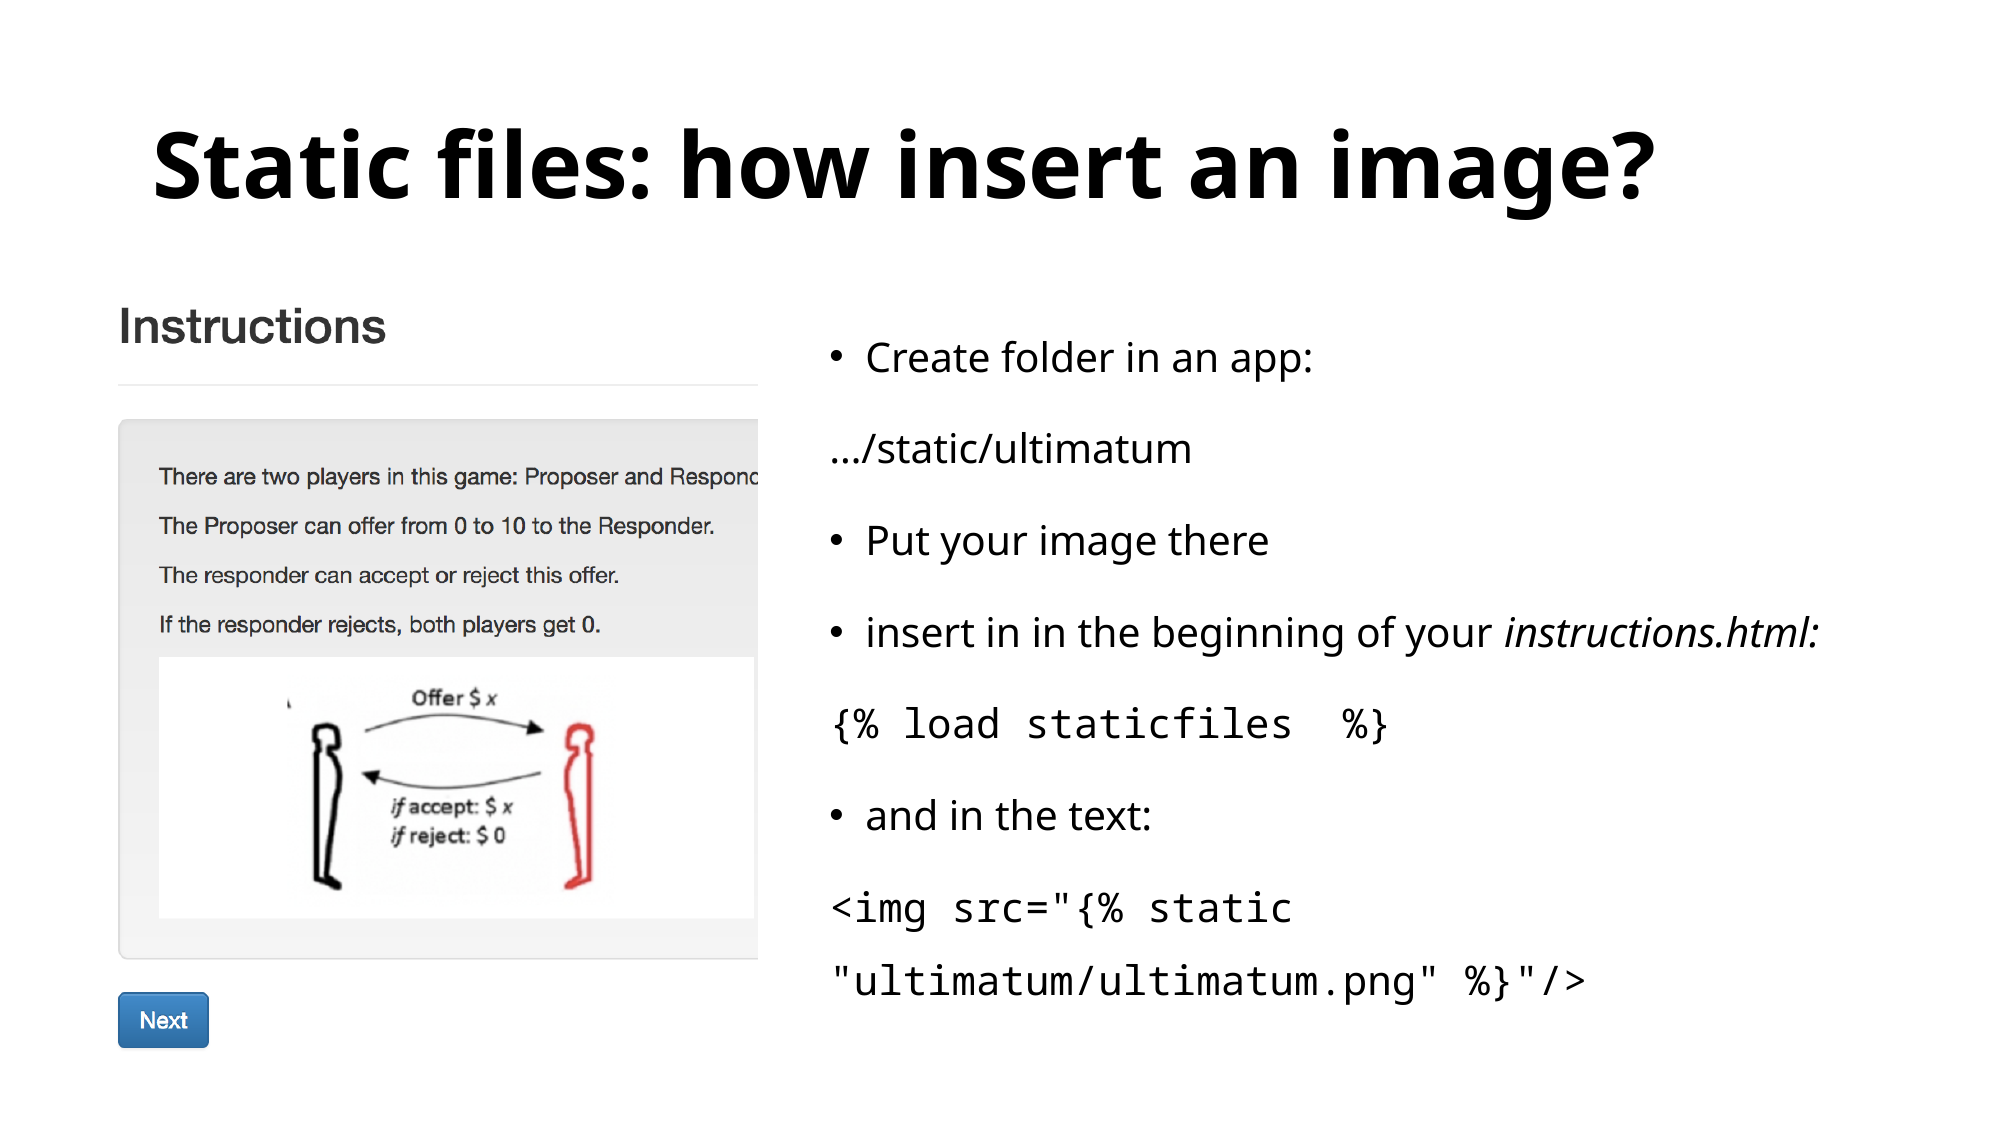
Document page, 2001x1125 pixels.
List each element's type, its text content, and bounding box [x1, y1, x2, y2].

picture [85, 277, 758, 1061]
list Create folder in an app: …/static/ultimatum Put your image there insert in in the beginning of your instructions.html: {% load staticfiles %} and in the text: <img src="{% static "ultimatum/ultimatum.png" %}"/> [814, 299, 1863, 1014]
title Static files: how insert an image? [137, 59, 1863, 278]
